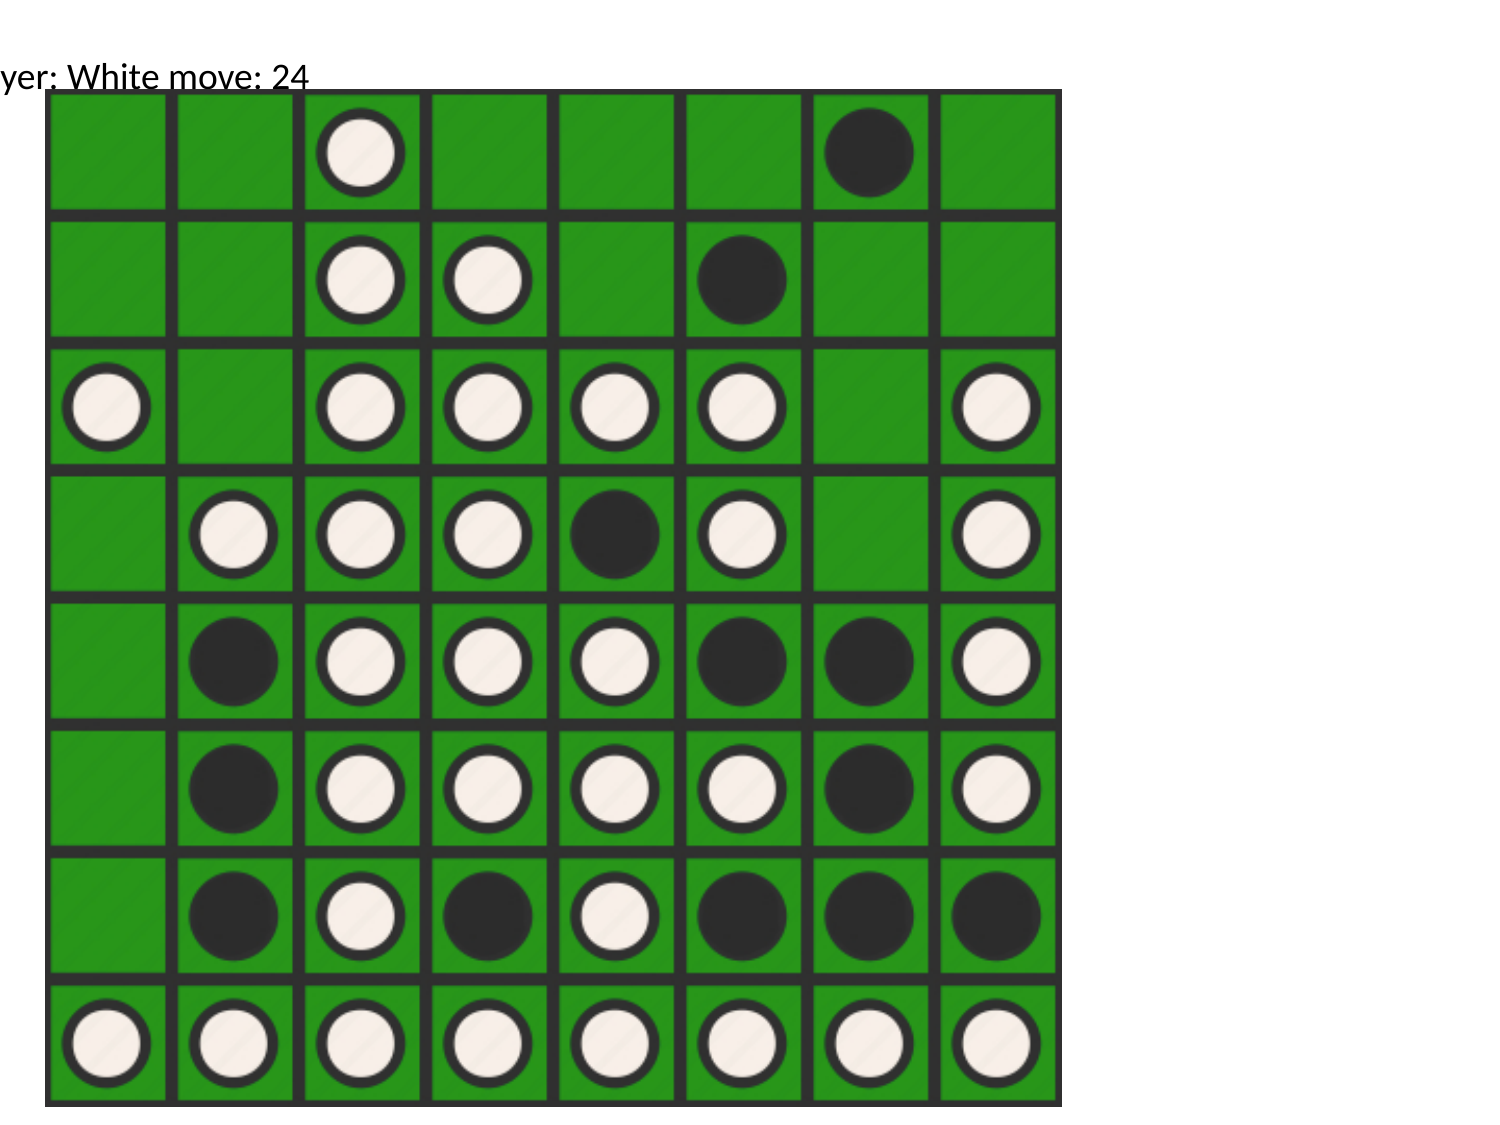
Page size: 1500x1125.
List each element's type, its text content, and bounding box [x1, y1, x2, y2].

text_box turn: 42 player: White move: 24 [0, 44, 325, 105]
picture [44, 89, 1062, 1107]
